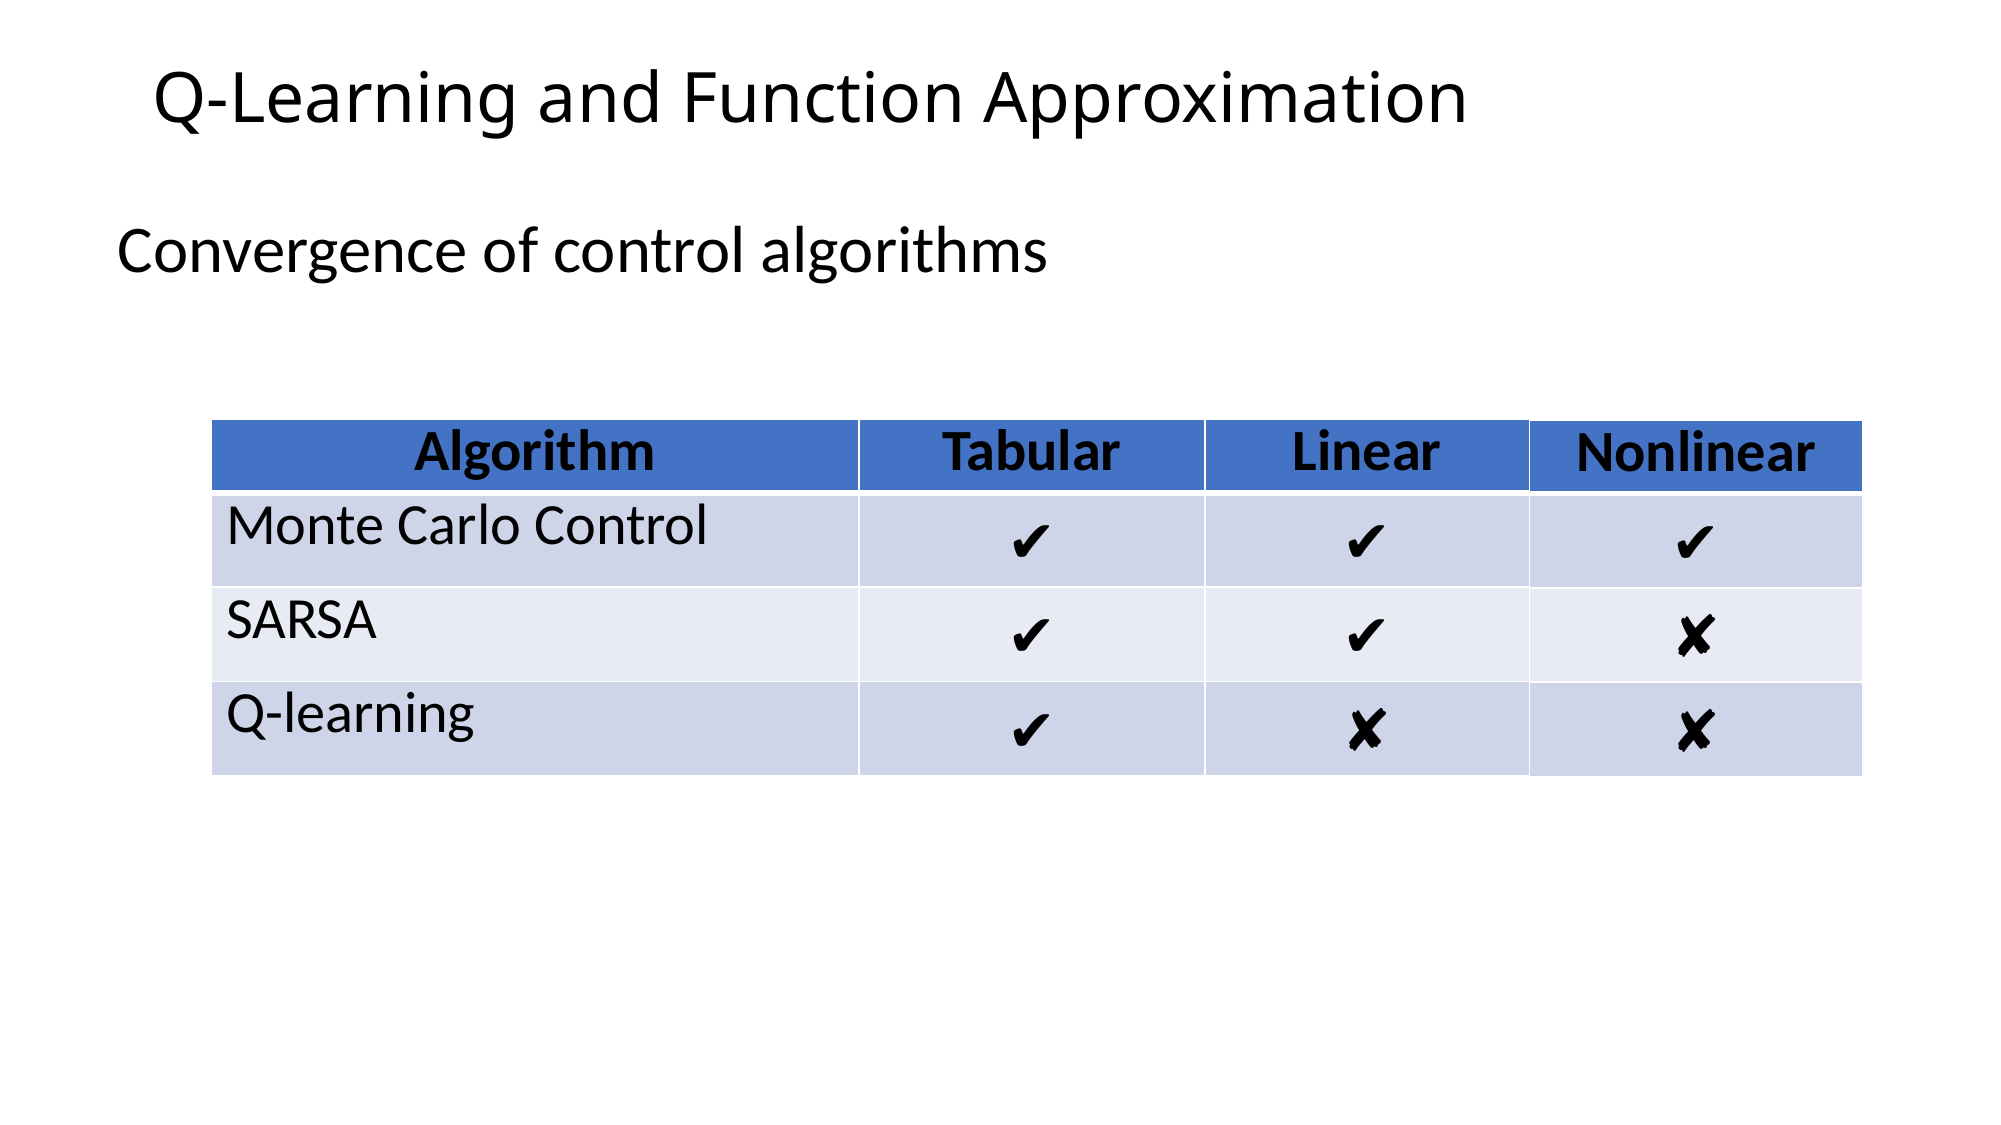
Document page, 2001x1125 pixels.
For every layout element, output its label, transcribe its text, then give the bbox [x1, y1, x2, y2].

table_header Algorithm [212, 420, 858, 490]
table_cell ✘ [1206, 682, 1529, 775]
table_cell SARSA [212, 588, 858, 681]
table_cell ✔ [1206, 496, 1529, 586]
table_cell Monte Carlo Control [212, 496, 858, 586]
list Convergence of control algorithms [102, 207, 1828, 299]
table_cell ✘ [1530, 589, 1862, 681]
table_cell ✔ [1206, 588, 1529, 681]
table_cell ✘ [1530, 683, 1862, 776]
table_header Linear [1206, 420, 1529, 490]
table_cell ✔ [860, 682, 1204, 775]
table_cell Q-learning [212, 682, 858, 775]
table_cell ✔ [860, 588, 1204, 681]
table_cell ✔ [1530, 496, 1862, 587]
table_header Tabular [860, 420, 1204, 490]
table_cell ✔ [860, 496, 1204, 586]
title Q-Learning and Function Approximation [137, 53, 1863, 146]
table_header Nonlinear [1530, 421, 1862, 491]
